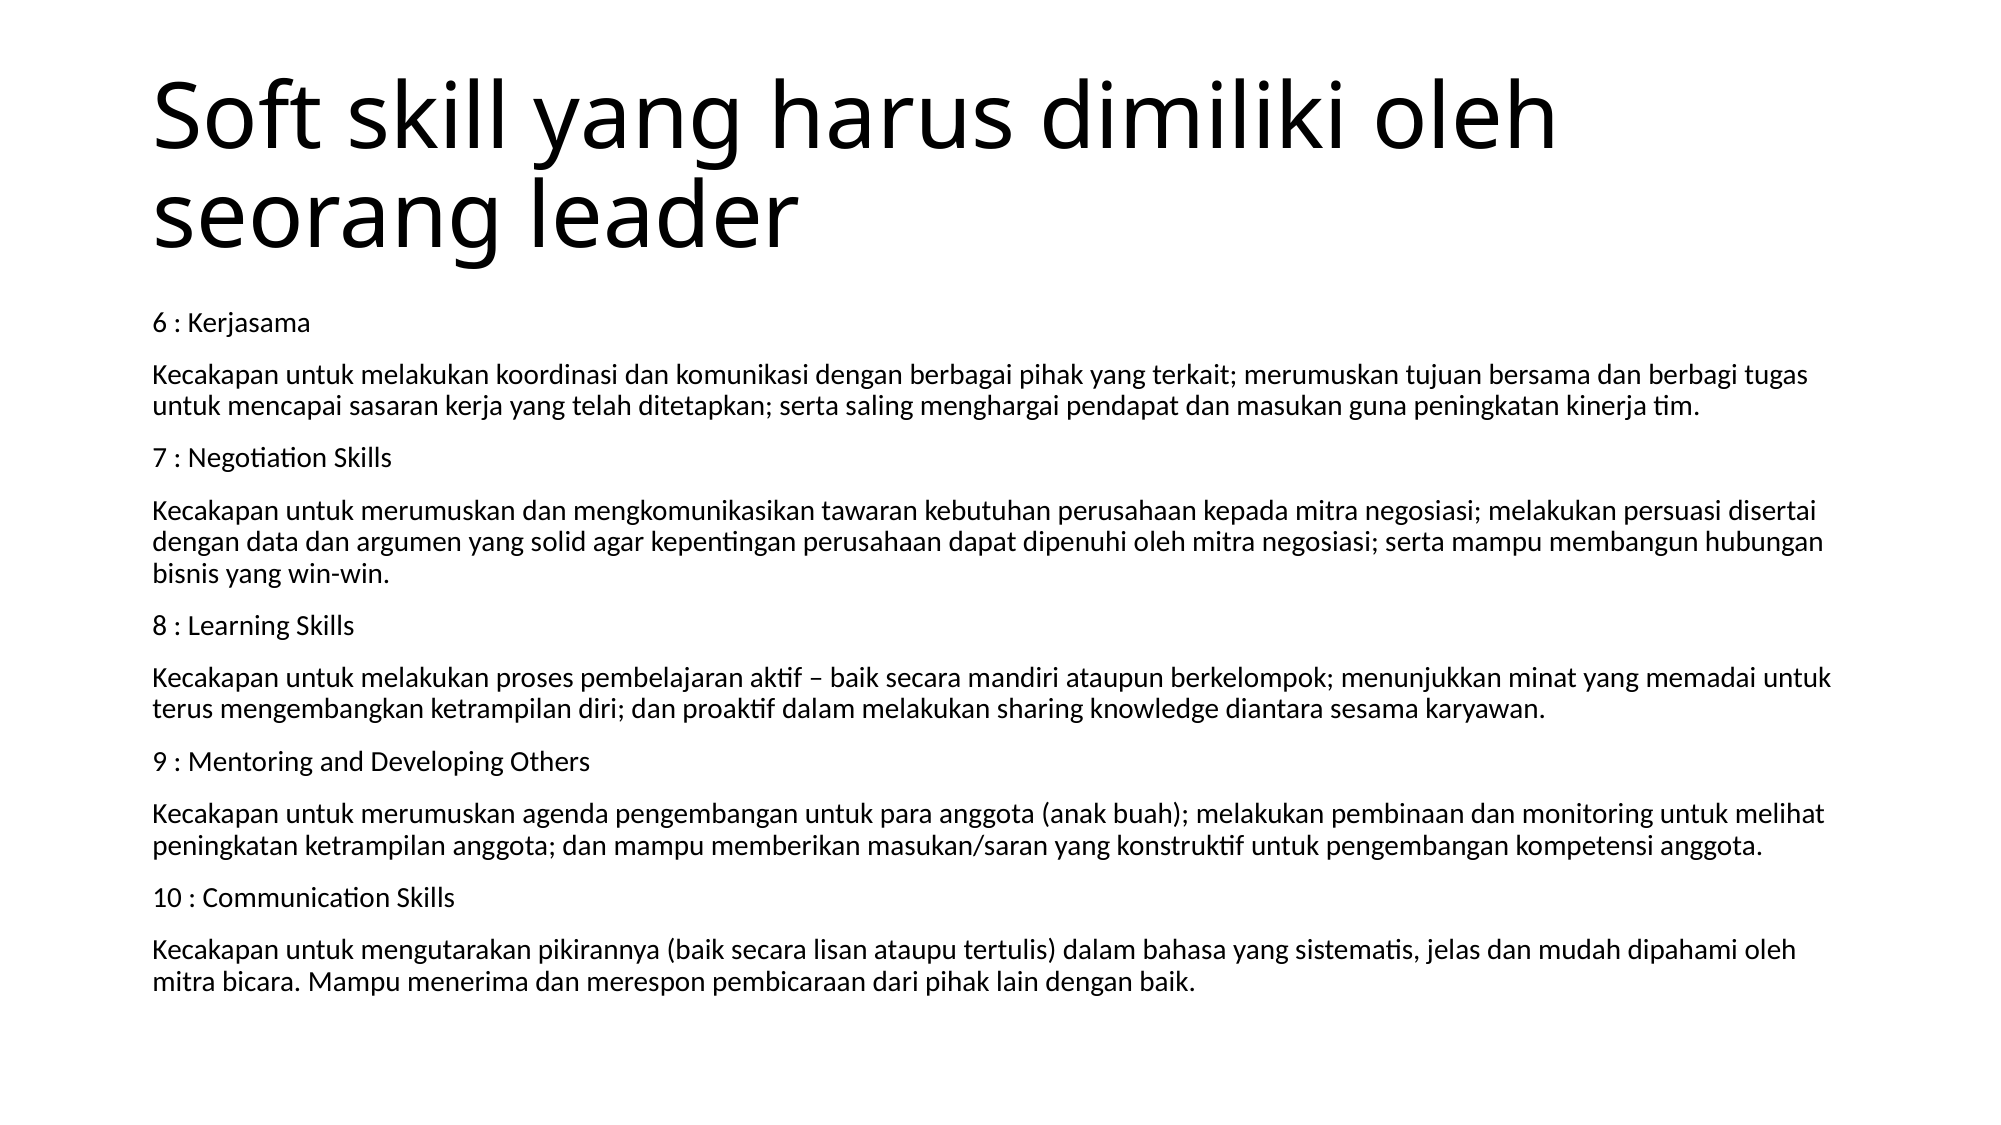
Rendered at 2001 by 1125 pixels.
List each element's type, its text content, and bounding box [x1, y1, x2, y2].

title Soft skill yang harus dimiliki oleh seorang leader [137, 59, 1863, 278]
list 6 : Kerjasama Kecakapan untuk melakukan koordinasi dan komunikasi dengan berbagai pihak yang terkait; merumuskan tujuan bersama dan berbagi tugas untuk mencapai sasaran kerja yang telah ditetapkan; serta saling menghargai pendapat dan masukan guna peningkatan kinerja tim. 7 : Negotiation Skills Kecakapan untuk merumuskan dan mengkomunikasikan tawaran kebutuhan perusahaan kepada mitra negosiasi; melakukan persuasi disertai dengan data dan argumen yang solid agar kepentingan perusahaan dapat dipenuhi oleh mitra negosiasi; serta mampu membangun hubungan bisnis yang win-win. 8 : Learning Skills Kecakapan untuk melakukan proses pembelajaran aktif – baik secara mandiri ataupun berkelompok; menunjukkan minat yang memadai untuk terus mengembangkan ketrampilan diri; dan proaktif dalam melakukan sharing knowledge diantara sesama karyawan. 9 : Mentoring and Developing Others Kecakapan untuk merumuskan agenda pengembangan untuk para anggota (anak buah); melakukan pembinaan dan monitoring untuk melihat peningkatan ketrampilan anggota; dan mampu memberikan masukan/saran yang konstruktif untuk pengembangan kompetensi anggota. 10 : Communication Skills Kecakapan untuk mengutarakan pikirannya (baik secara lisan ataupu tertulis) dalam bahasa yang sistematis, jelas dan mudah dipahami oleh mitra bicara. Mampu menerima dan merespon pembicaraan dari pihak lain dengan baik. [137, 299, 1863, 1014]
